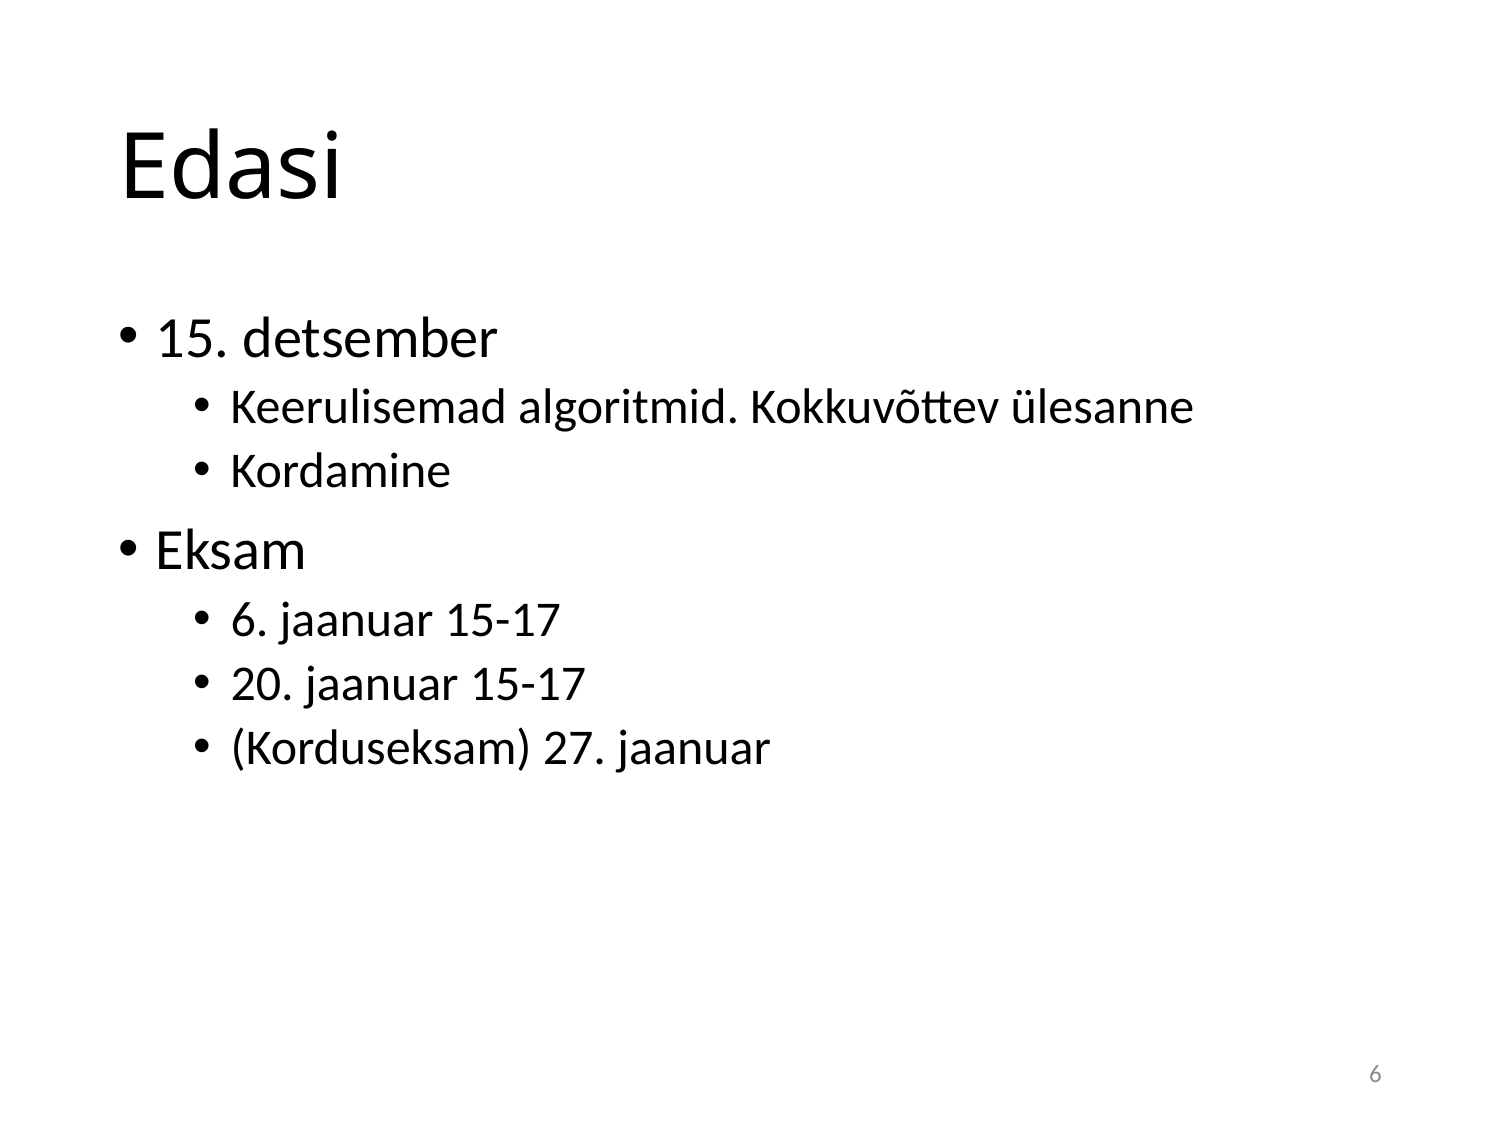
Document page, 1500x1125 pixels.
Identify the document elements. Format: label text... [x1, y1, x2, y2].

slide_number 6 [1059, 1042, 1397, 1103]
list 15. detsember Keerulisemad algoritmid. Kokkuvõttev ülesanne Kordamine Eksam 6. jaanuar 15-17 20. jaanuar 15-17 (Korduseksam) 27. jaanuar [103, 299, 1397, 1014]
title Edasi [103, 59, 1397, 278]
